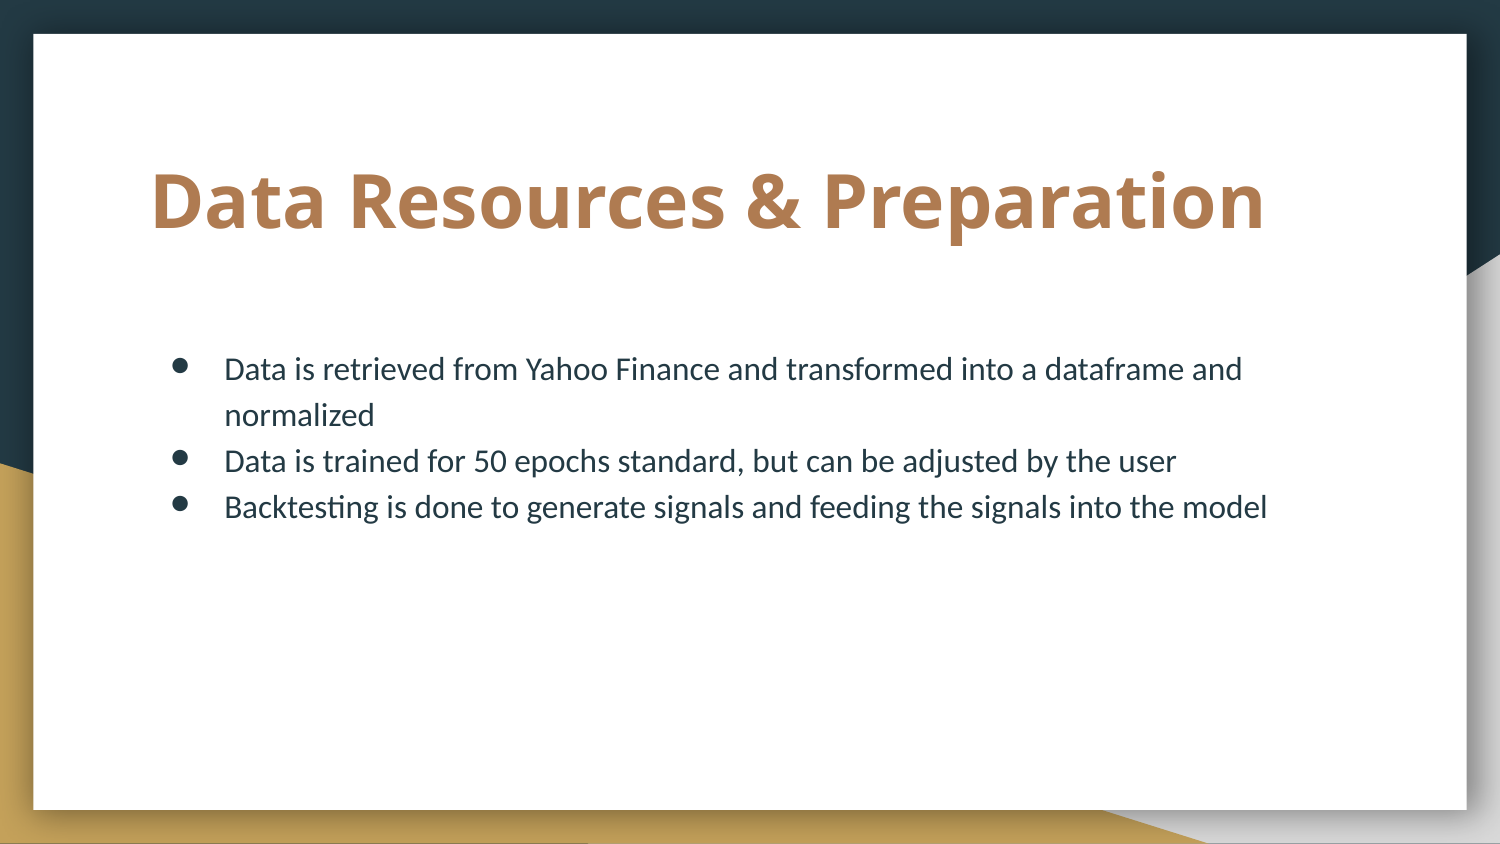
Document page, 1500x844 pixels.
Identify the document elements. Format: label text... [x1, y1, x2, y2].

list Data is retrieved from Yahoo Finance and transformed into a dataframe and normalized Data is trained for 50 epochs standard, but can be adjusted by the user Backtesting is done to generate signals and feeding the signals into the model [134, 326, 1366, 729]
title Data Resources & Preparation [134, 138, 1366, 296]
